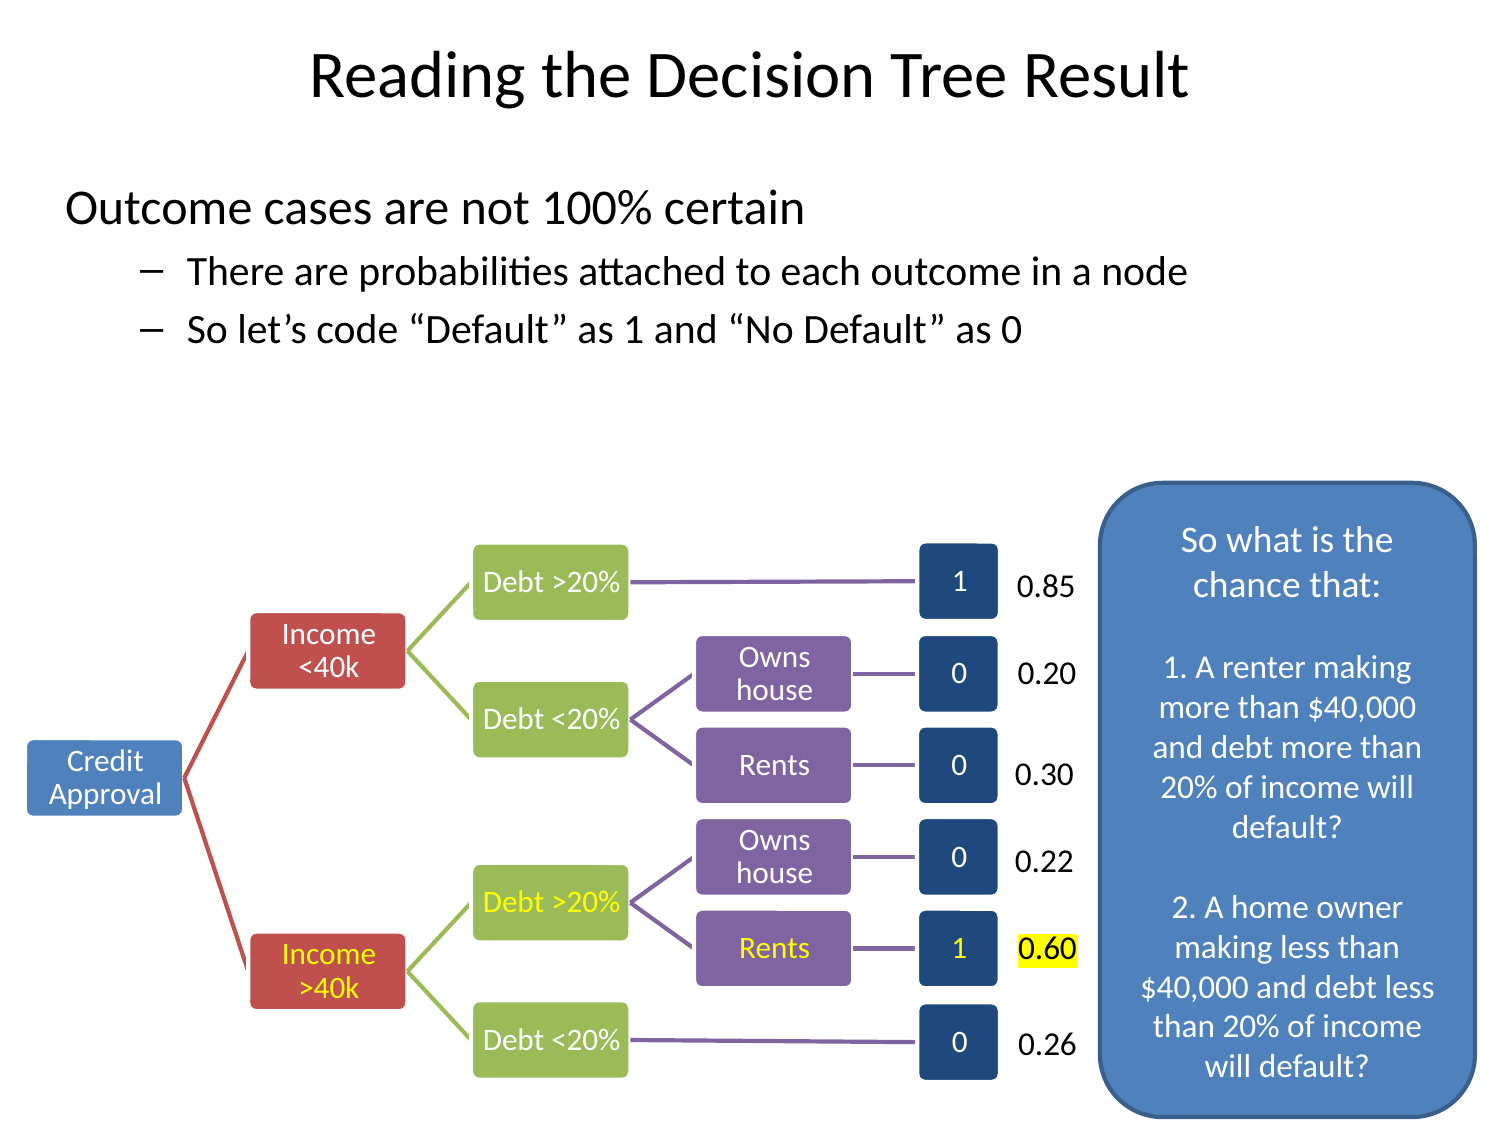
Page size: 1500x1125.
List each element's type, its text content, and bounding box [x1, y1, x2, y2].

text_box Outcome cases are not 100% certain There are probabilities attached to each outcome in a node So let’s code “Default” as 1 and “No Default” as 0 [49, 167, 1400, 525]
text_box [24, 492, 1093, 1125]
text_box Reading the Decision Tree Result [74, 0, 1425, 155]
text_box So what is the chance that: 1. A renter making more than $40,000 and debt more than 20% of income will default? 2. A home owner making less than $40,000 and debt less than 20% of income will default? [1097, 480, 1478, 1120]
